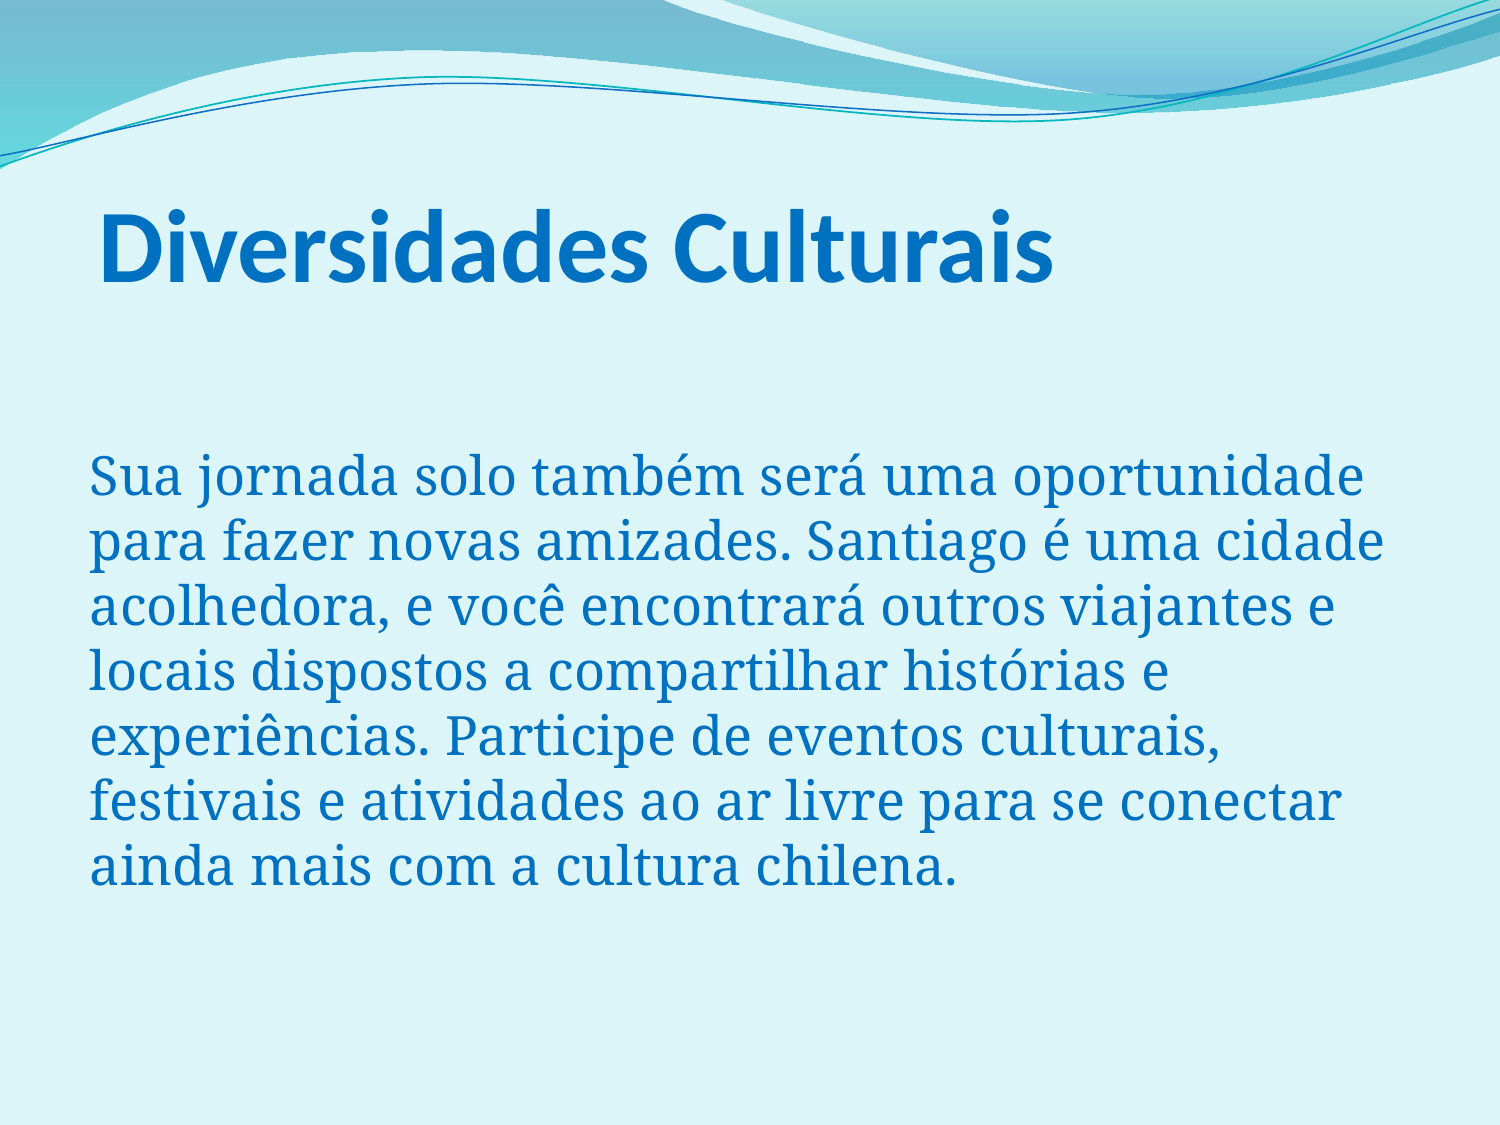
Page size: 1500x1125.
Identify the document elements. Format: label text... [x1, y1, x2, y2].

title Diversidades Culturais [75, 115, 1425, 303]
list Sua jornada solo também será uma oportunidade para fazer novas amizades. Santiago é uma cidade acolhedora, e você encontrará outros viajantes e locais dispostos a compartilhar histórias e experiências. Participe de eventos culturais, festivais e atividades ao ar livre para se conectar ainda mais com a cultura chilena. [75, 433, 1425, 1038]
